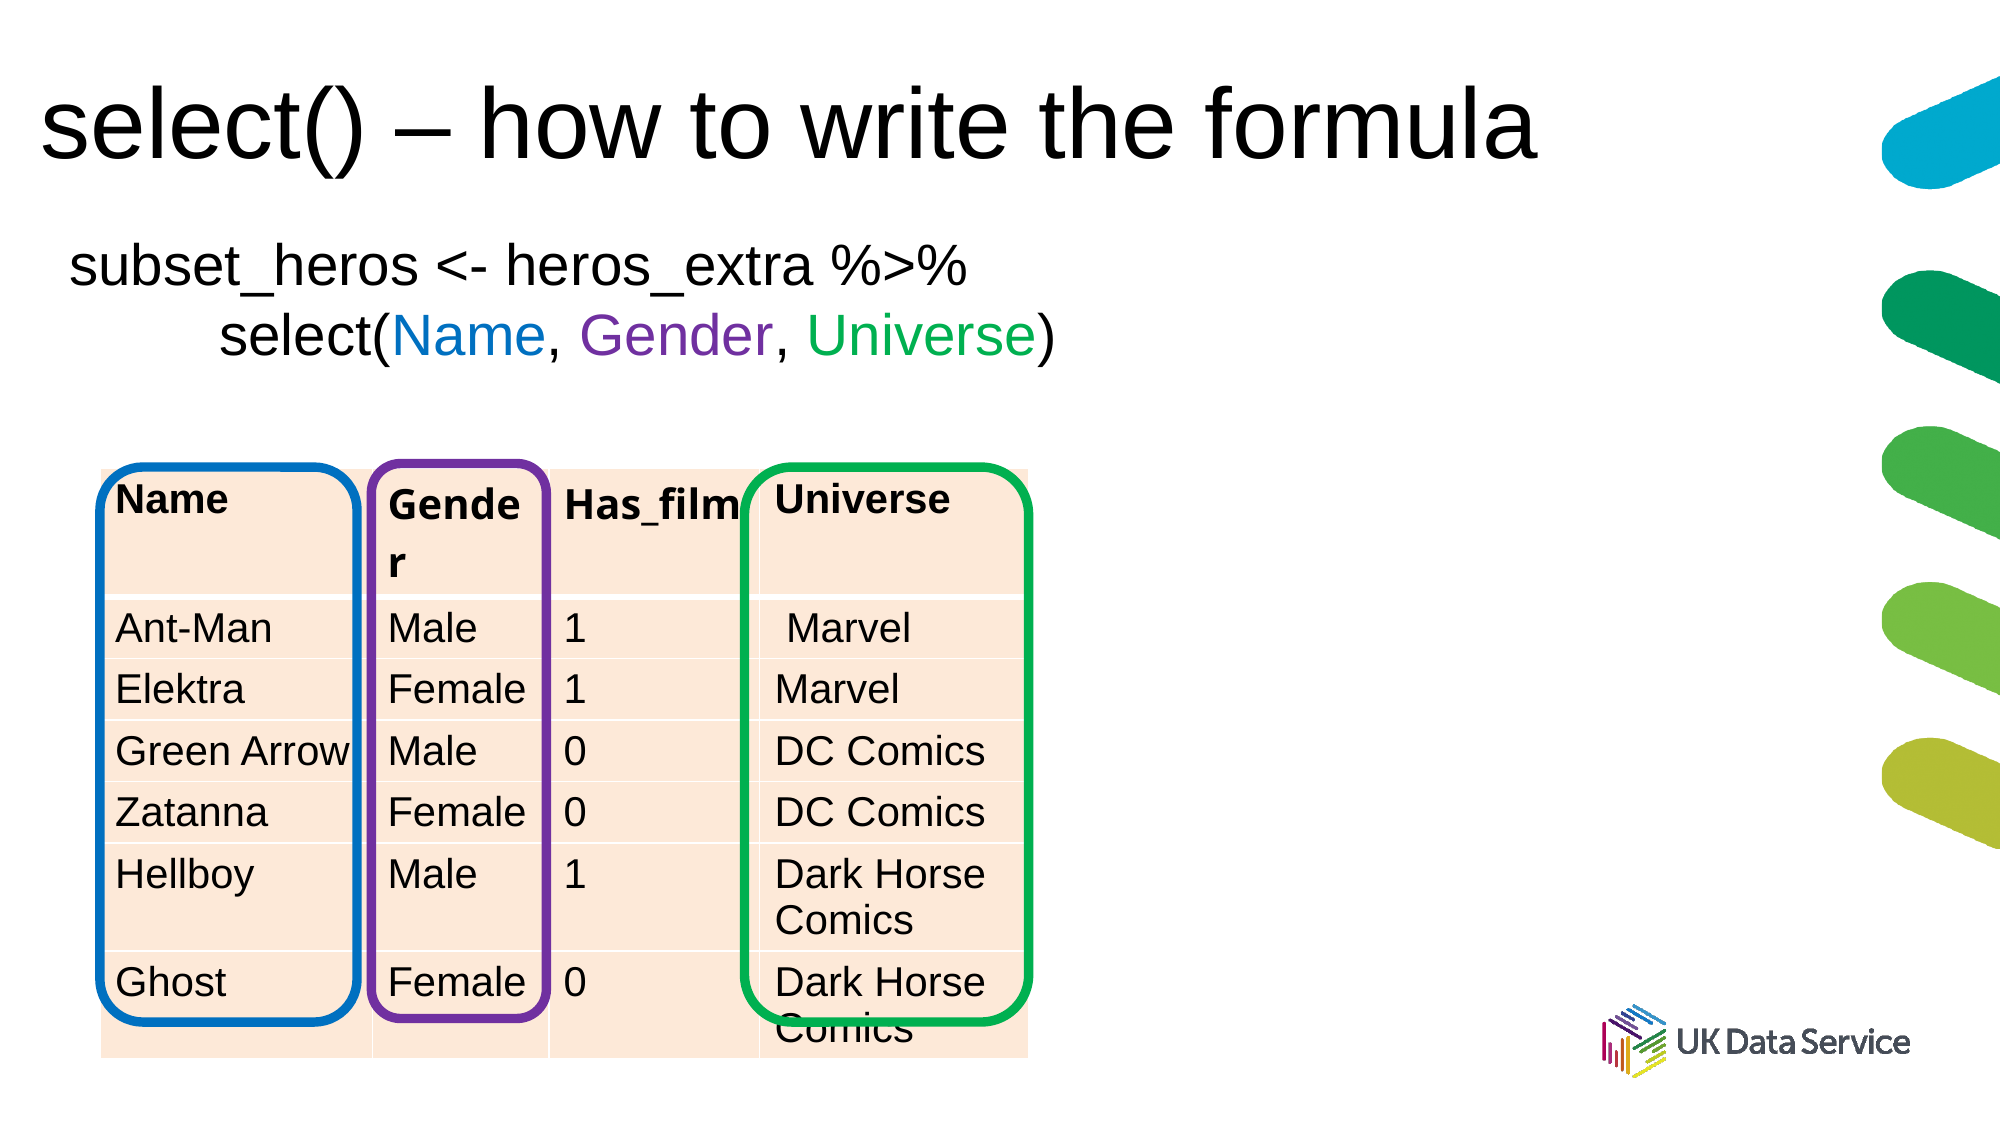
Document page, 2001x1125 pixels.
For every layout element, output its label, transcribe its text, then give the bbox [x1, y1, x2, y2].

title select() – how to write the formula [38, 61, 1772, 175]
picture [1602, 1004, 1910, 1078]
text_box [99, 463, 1029, 1023]
picture [1881, 0, 2000, 849]
text_box subset_heros <- heros_extra %>% select(Name, Gender, Universe) [54, 219, 1815, 381]
